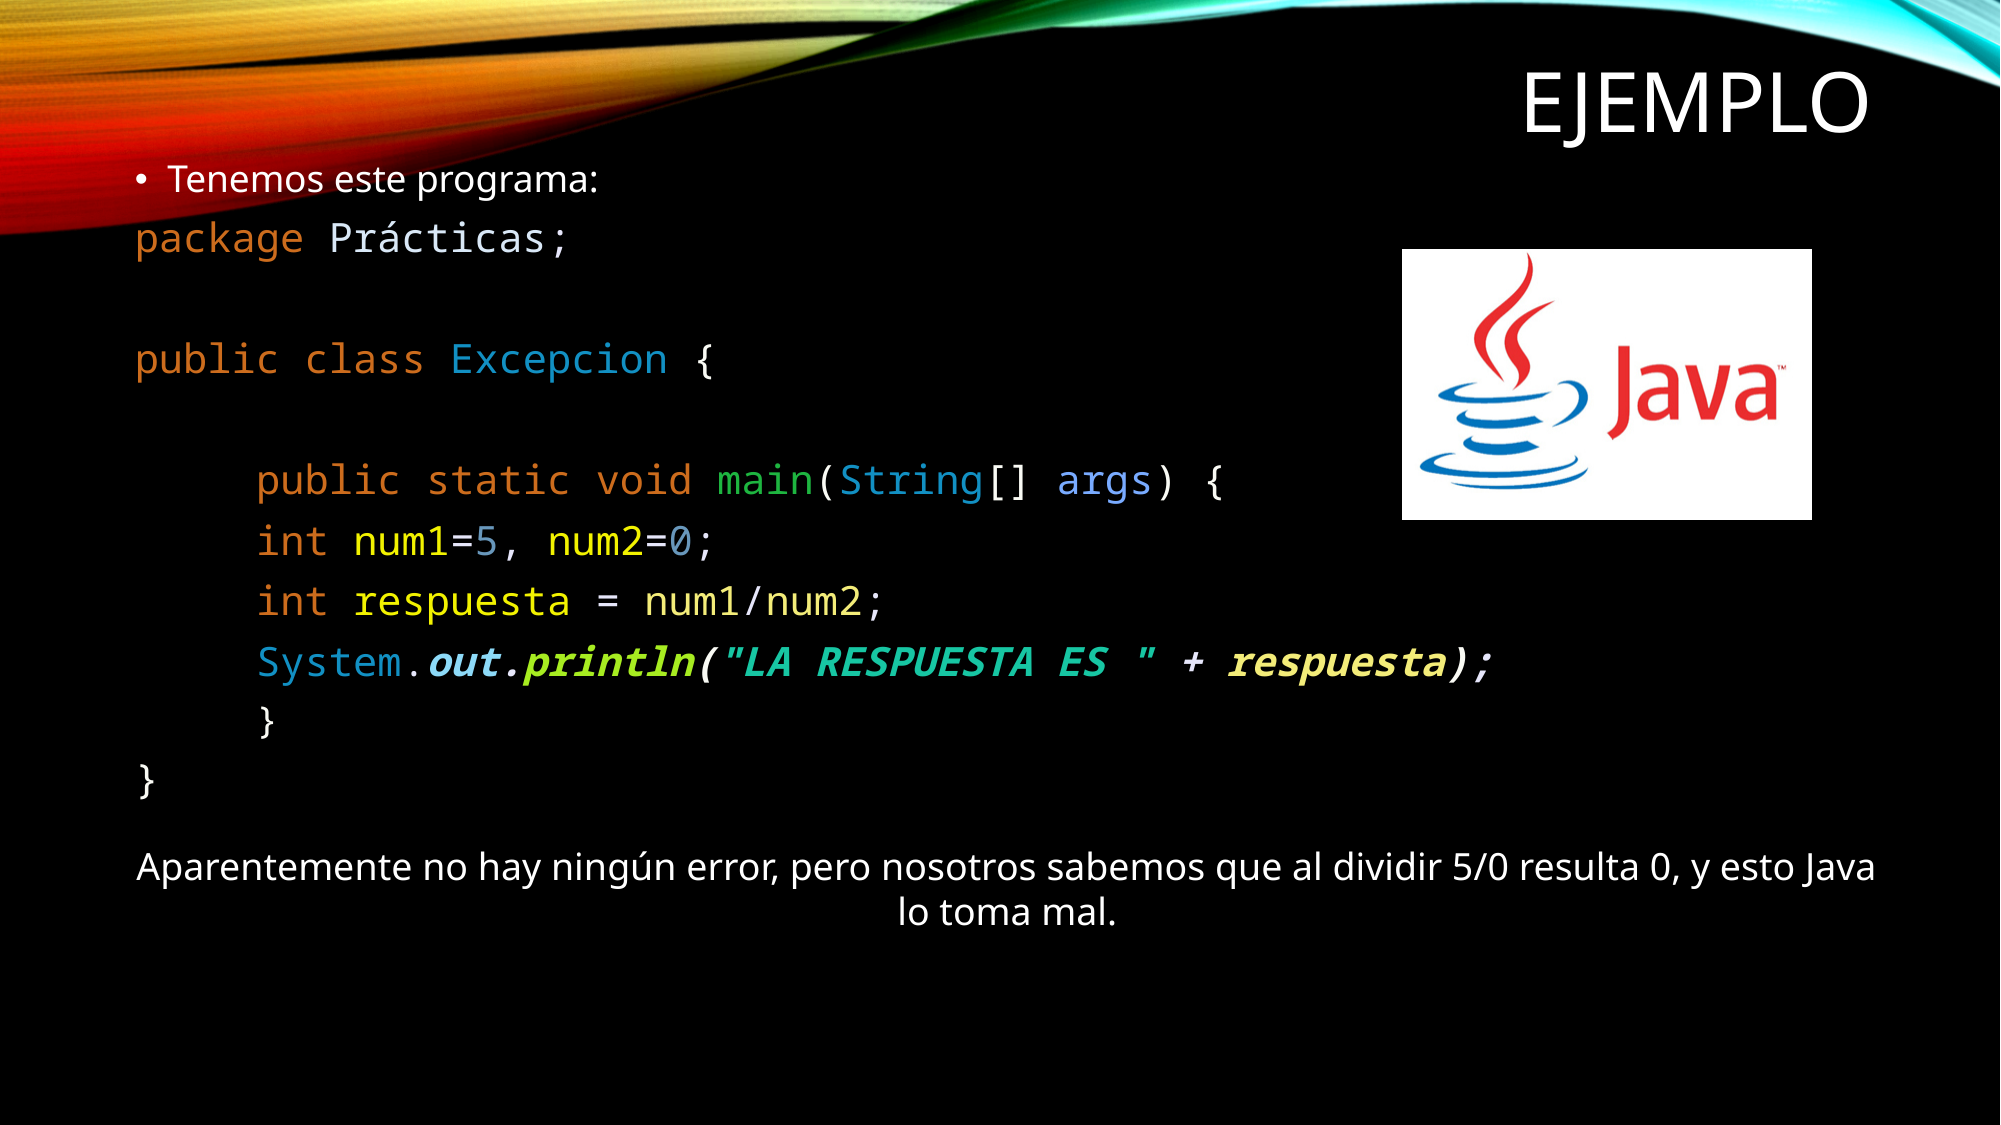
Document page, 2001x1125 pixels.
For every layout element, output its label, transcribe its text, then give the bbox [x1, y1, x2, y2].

picture [1401, 249, 1812, 520]
text_box Aparentemente no hay ningún error, pero nosotros sabemos que al dividir 5/0 resulta 0, y esto Java lo toma mal. [119, 835, 1895, 940]
title ejemplo [474, 0, 1888, 153]
list Tenemos este programa: package Prácticas; public class Excepcion { public static void main(String[] args) { int num1=5, num2=0; int respuesta = num1/num2; System.out.println("LA RESPUESTA ES " + respuesta); } } [119, 153, 1895, 814]
picture [0, 0, 474, 237]
picture [1888, 0, 2000, 237]
